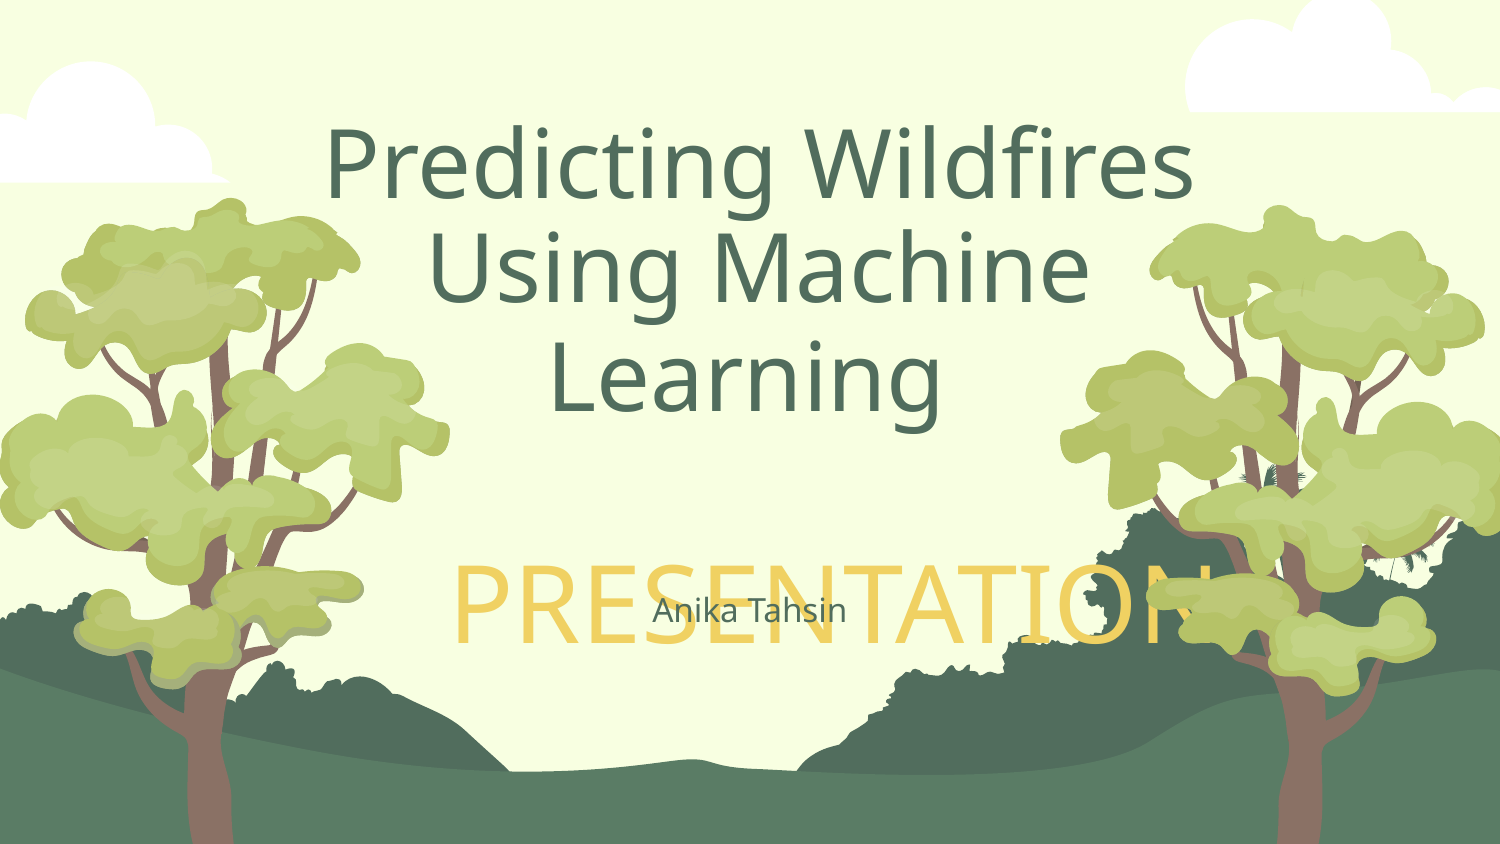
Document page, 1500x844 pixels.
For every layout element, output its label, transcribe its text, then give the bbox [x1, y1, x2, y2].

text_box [1059, 204, 1500, 844]
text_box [0, 197, 451, 844]
title Predicting Wildfires Using Machine Learning PRESENTATION [252, 101, 1267, 560]
subtitle Anika Tahsin [455, 574, 1054, 640]
